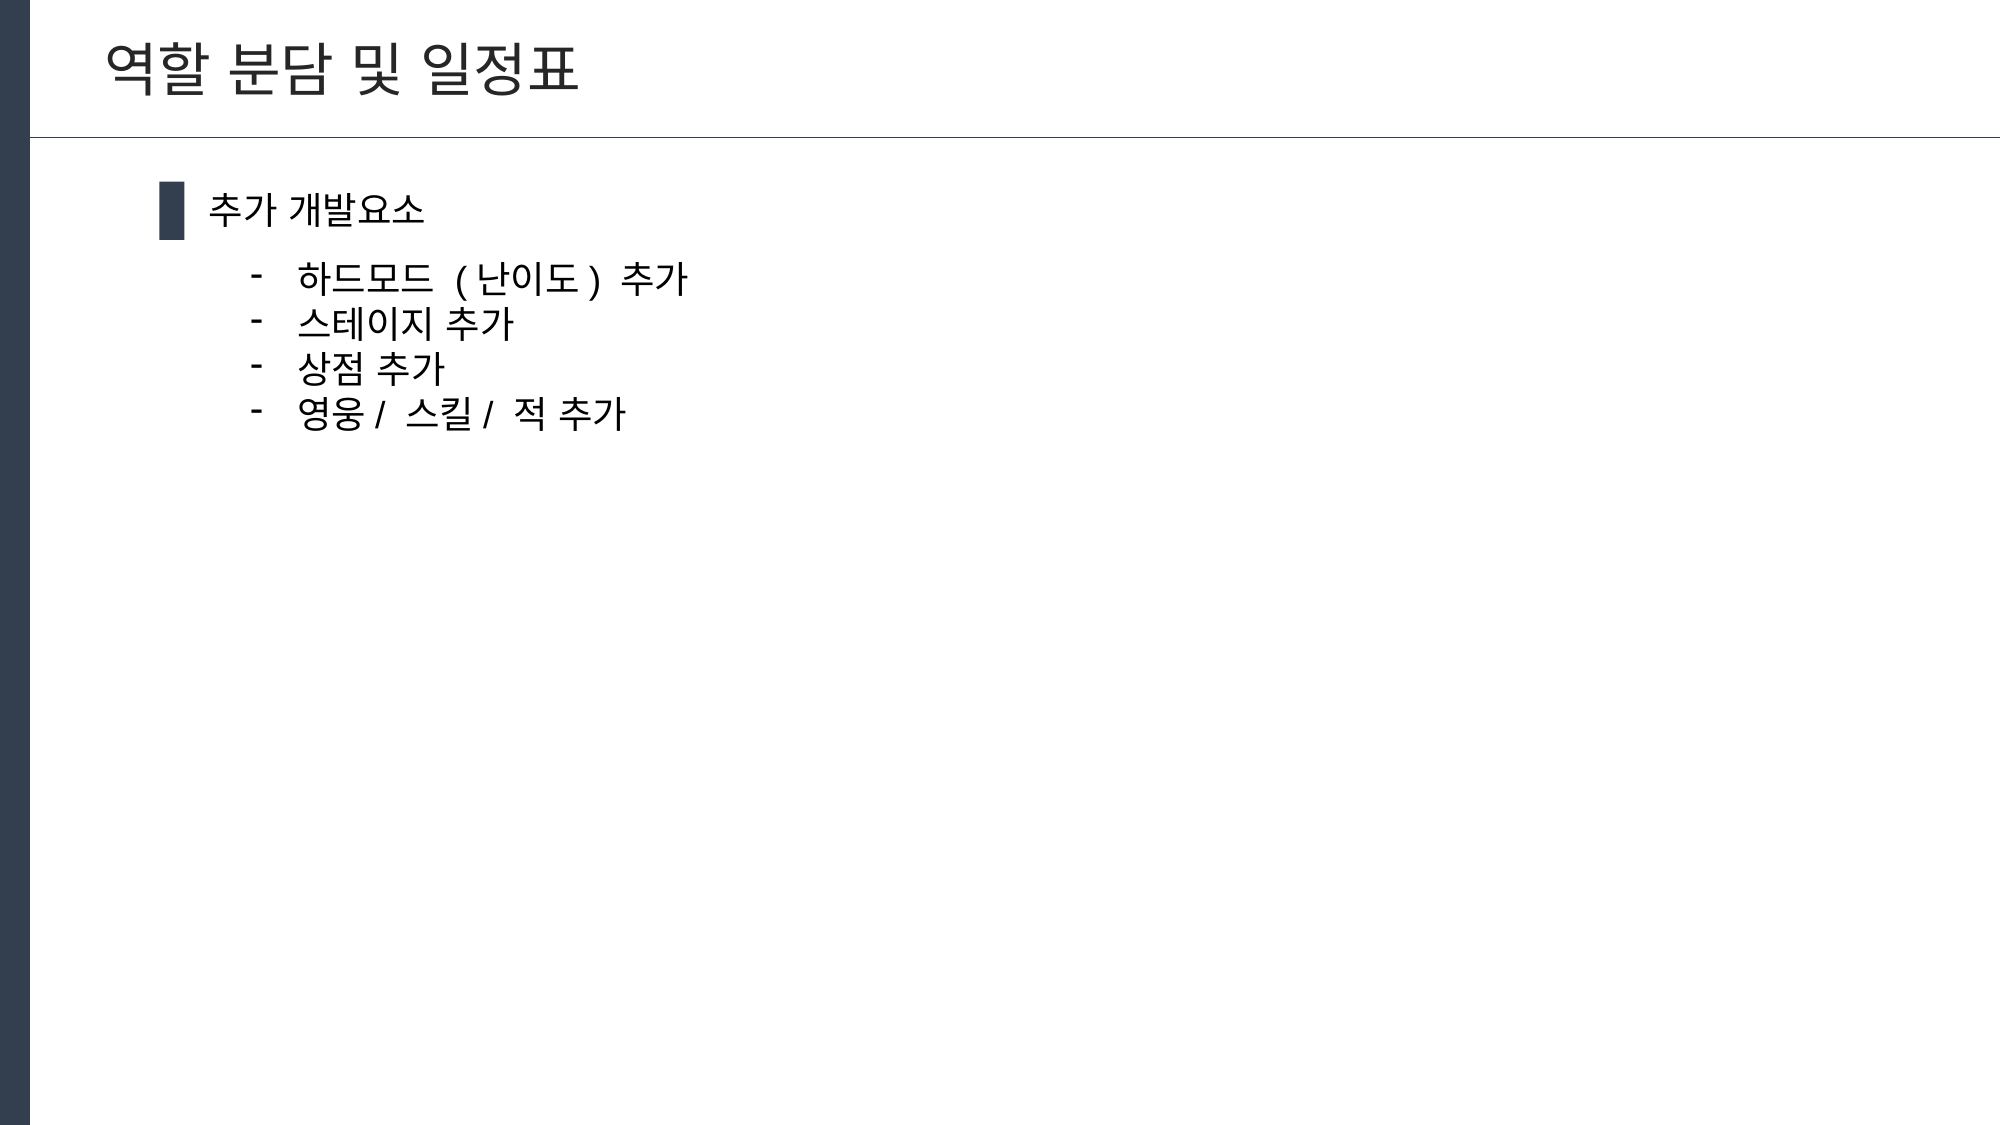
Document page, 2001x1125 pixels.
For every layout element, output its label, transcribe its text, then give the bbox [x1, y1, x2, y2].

text_box [0, 0, 30, 1125]
text_box [158, 181, 185, 241]
text_box 추가 개발요소 [194, 179, 492, 285]
text_box 하드모드 (난이도) 추가 스테이지 추가 상점 추가 영웅/ 스킬/ 적 추가 [235, 248, 1354, 444]
text_box 역할 분담 및 일정표 [89, 25, 596, 111]
